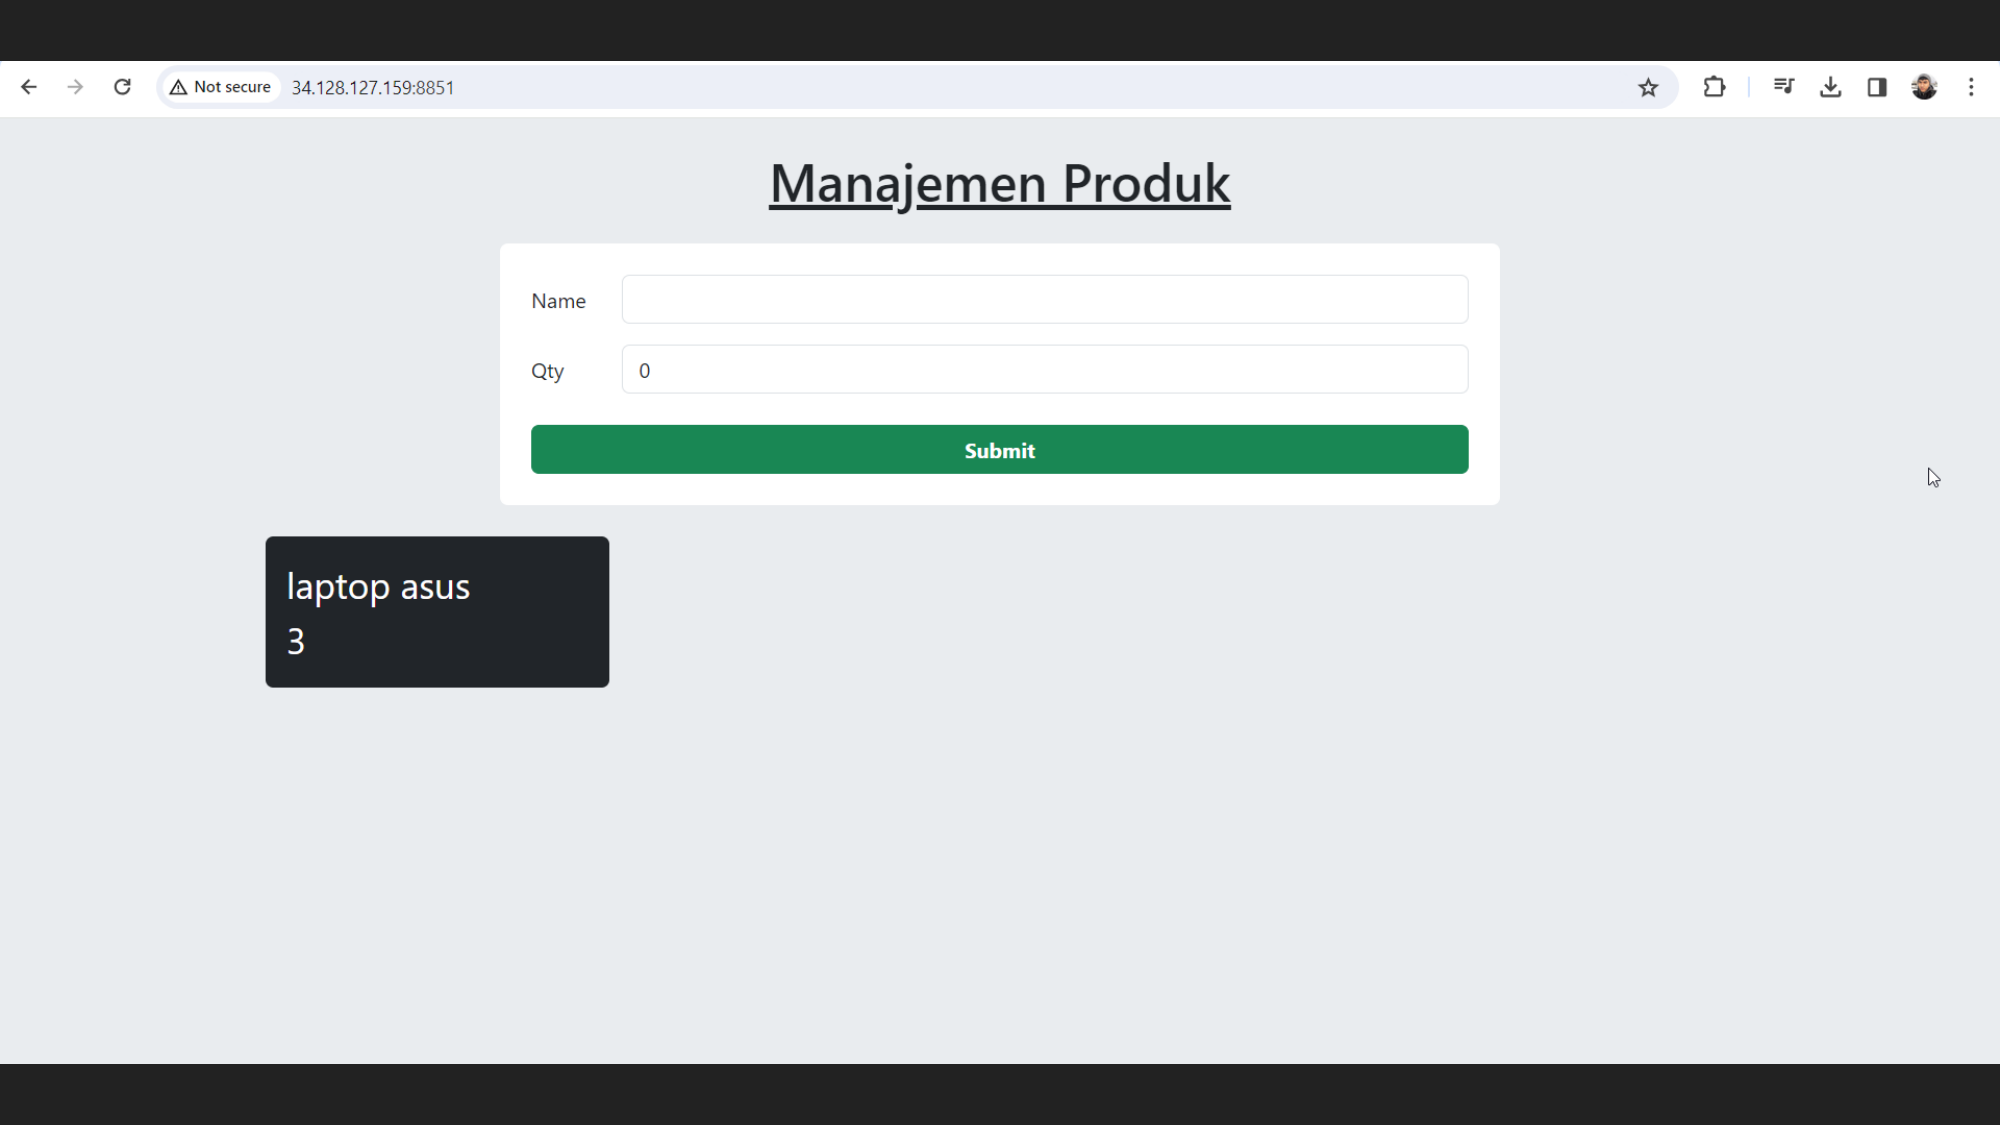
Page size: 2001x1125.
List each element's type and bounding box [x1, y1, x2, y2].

picture [0, 61, 2000, 1064]
